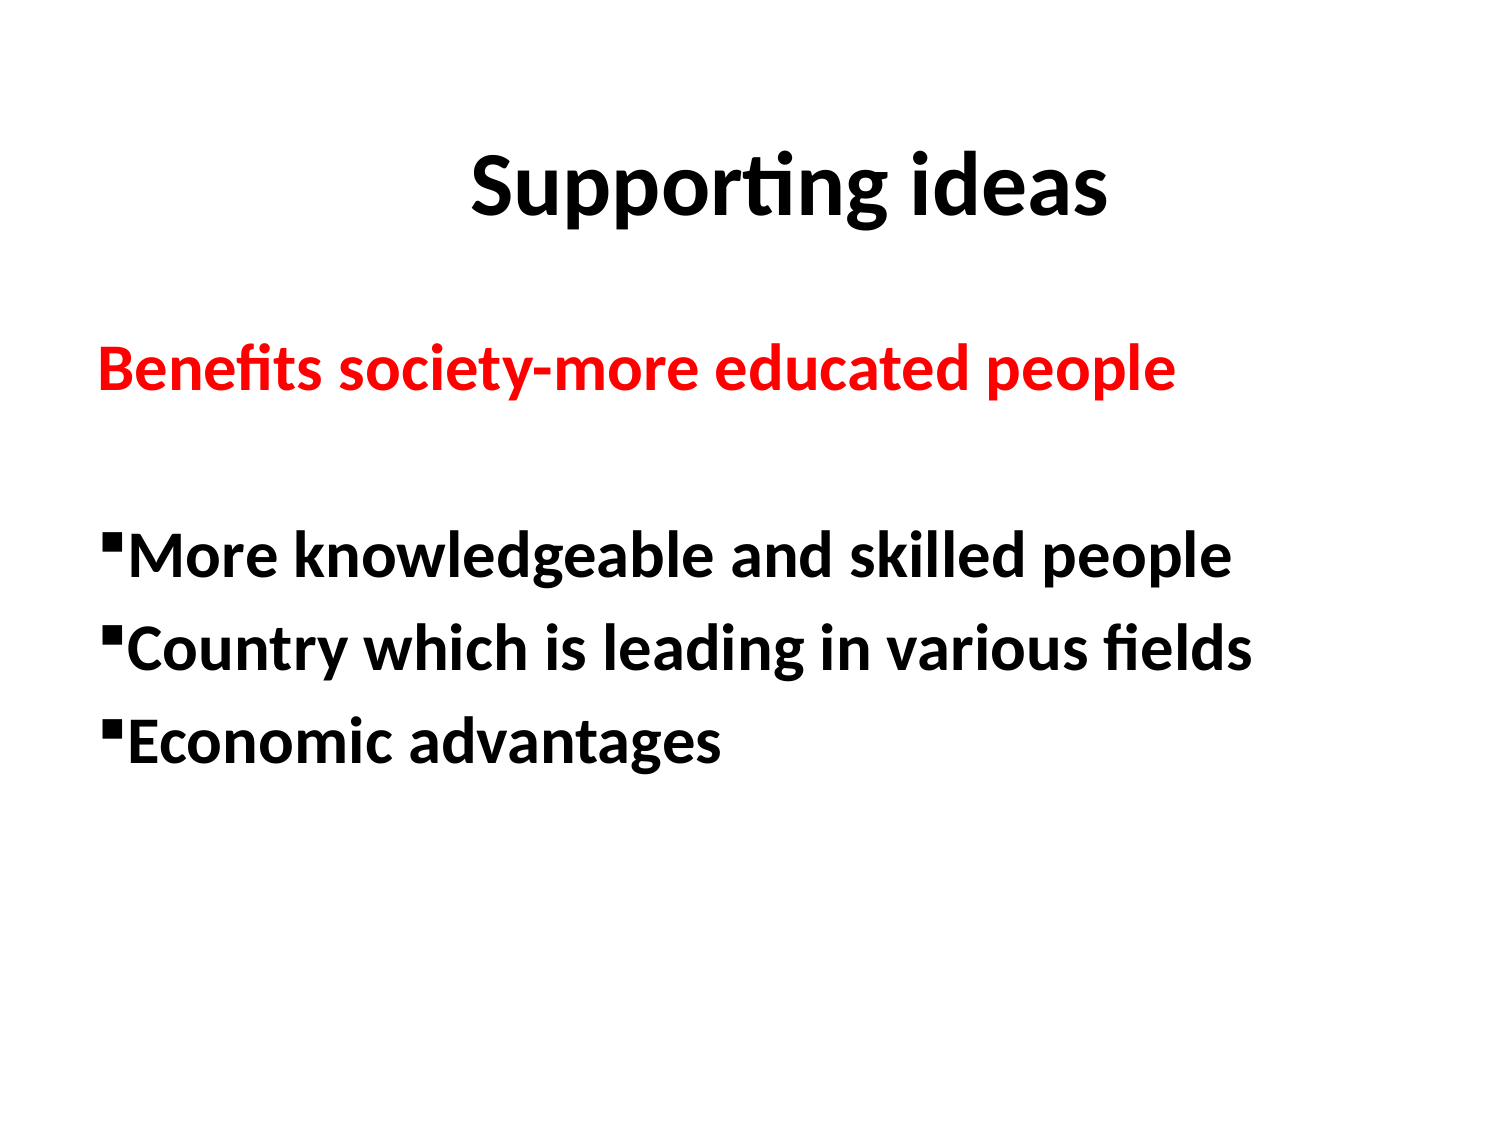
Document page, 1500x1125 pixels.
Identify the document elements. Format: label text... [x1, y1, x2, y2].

subtitle Benefits society-more educated people More knowledgeable and skilled people Country which is leading in various fields Economic advantages [82, 316, 1418, 925]
title Supporting ideas [140, 58, 1416, 300]
